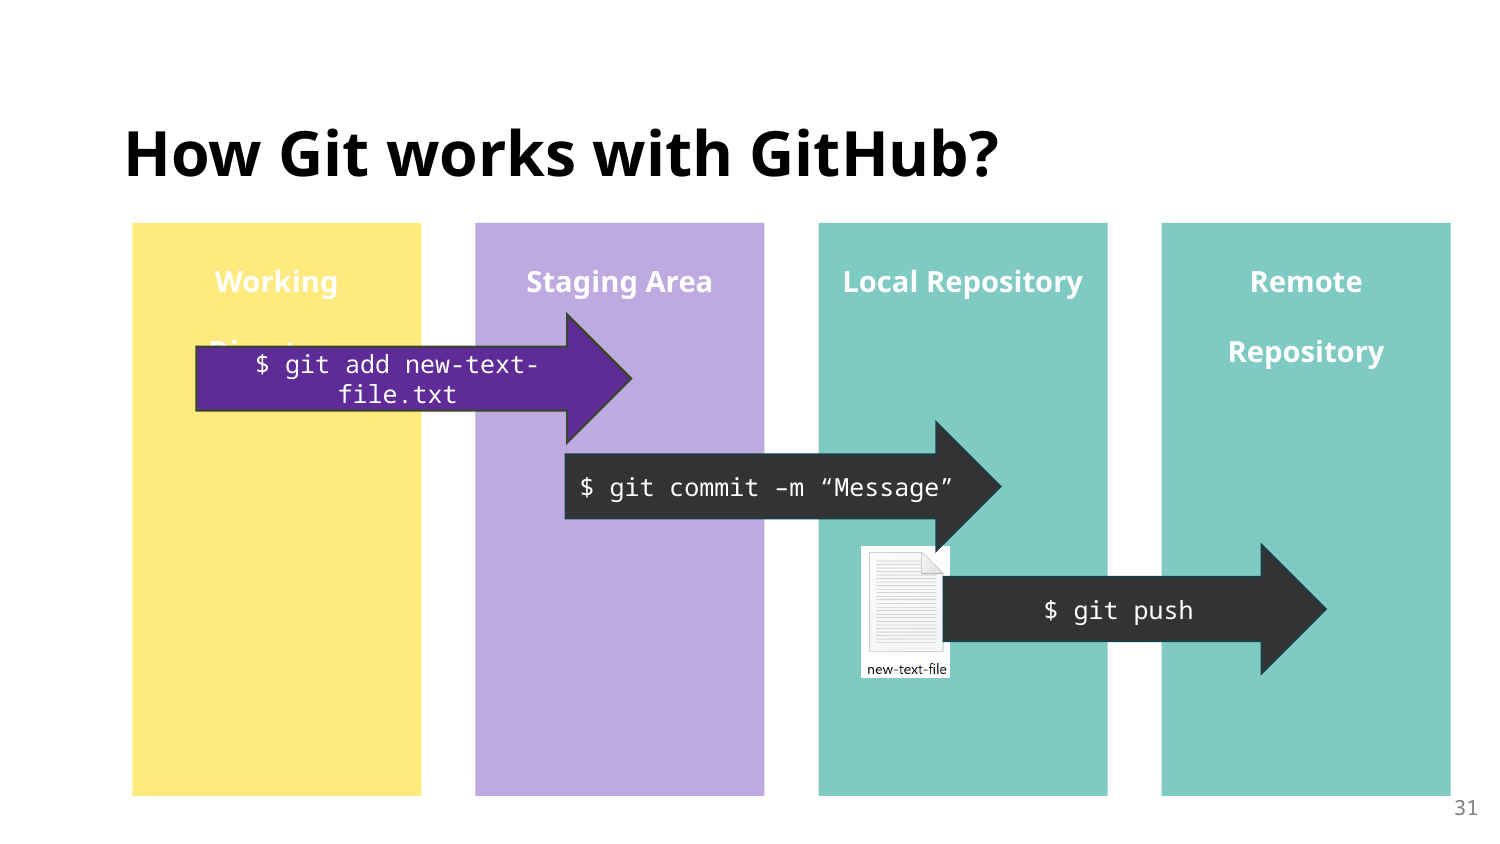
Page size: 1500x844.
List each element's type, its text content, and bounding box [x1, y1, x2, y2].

text_box Local Repository [818, 519, 1108, 796]
slide_number ‹#› [1403, 779, 1494, 844]
text_box Working Directory [132, 222, 422, 796]
text_box Local Repository [818, 222, 1108, 577]
text_box Staging Area [475, 222, 765, 796]
title How Git works with GitHub? [112, 116, 1350, 207]
text_box $ git add new-text-file.txt [196, 314, 632, 443]
text_box $ git commit –m “Message” [565, 422, 1001, 544]
text_box Remote Repository [1161, 222, 1451, 796]
text_box $ git push [955, 545, 1326, 674]
picture [861, 546, 950, 678]
